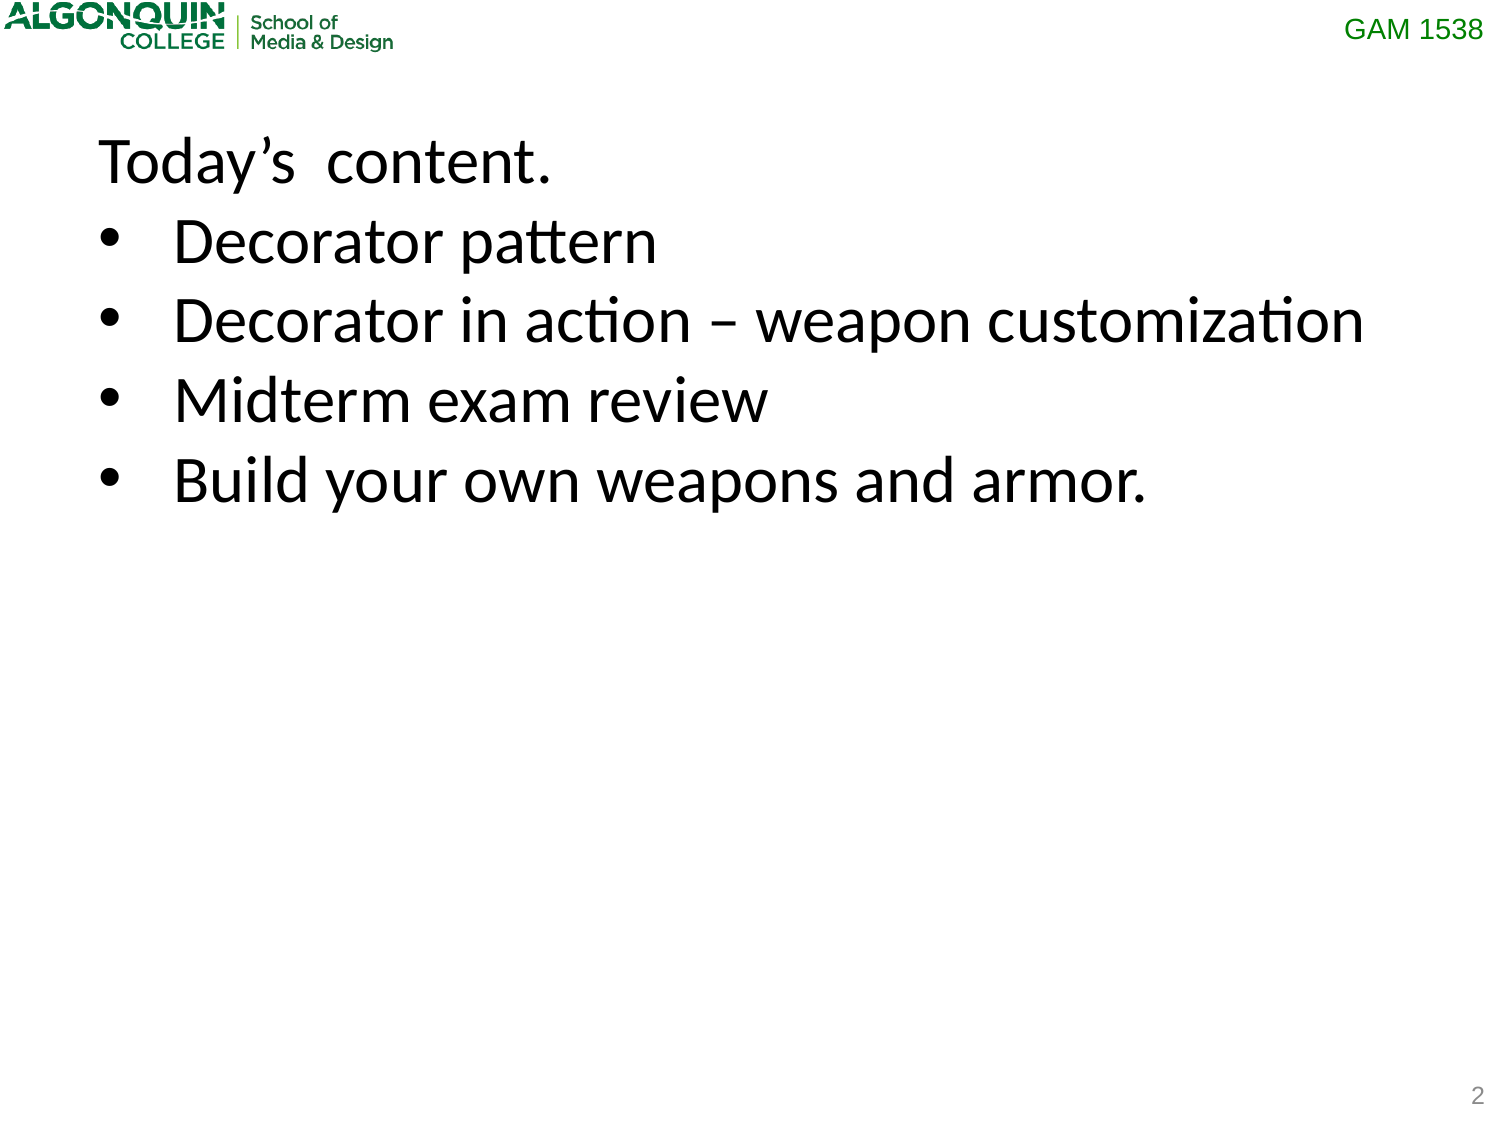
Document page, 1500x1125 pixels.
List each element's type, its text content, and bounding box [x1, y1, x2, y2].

picture [0, 0, 399, 54]
text_box Today’s content. Decorator pattern Decorator in action – weapon customization Midterm exam review Build your own weapons and armor. [83, 109, 1434, 524]
slide_number 2 [1149, 1065, 1500, 1125]
